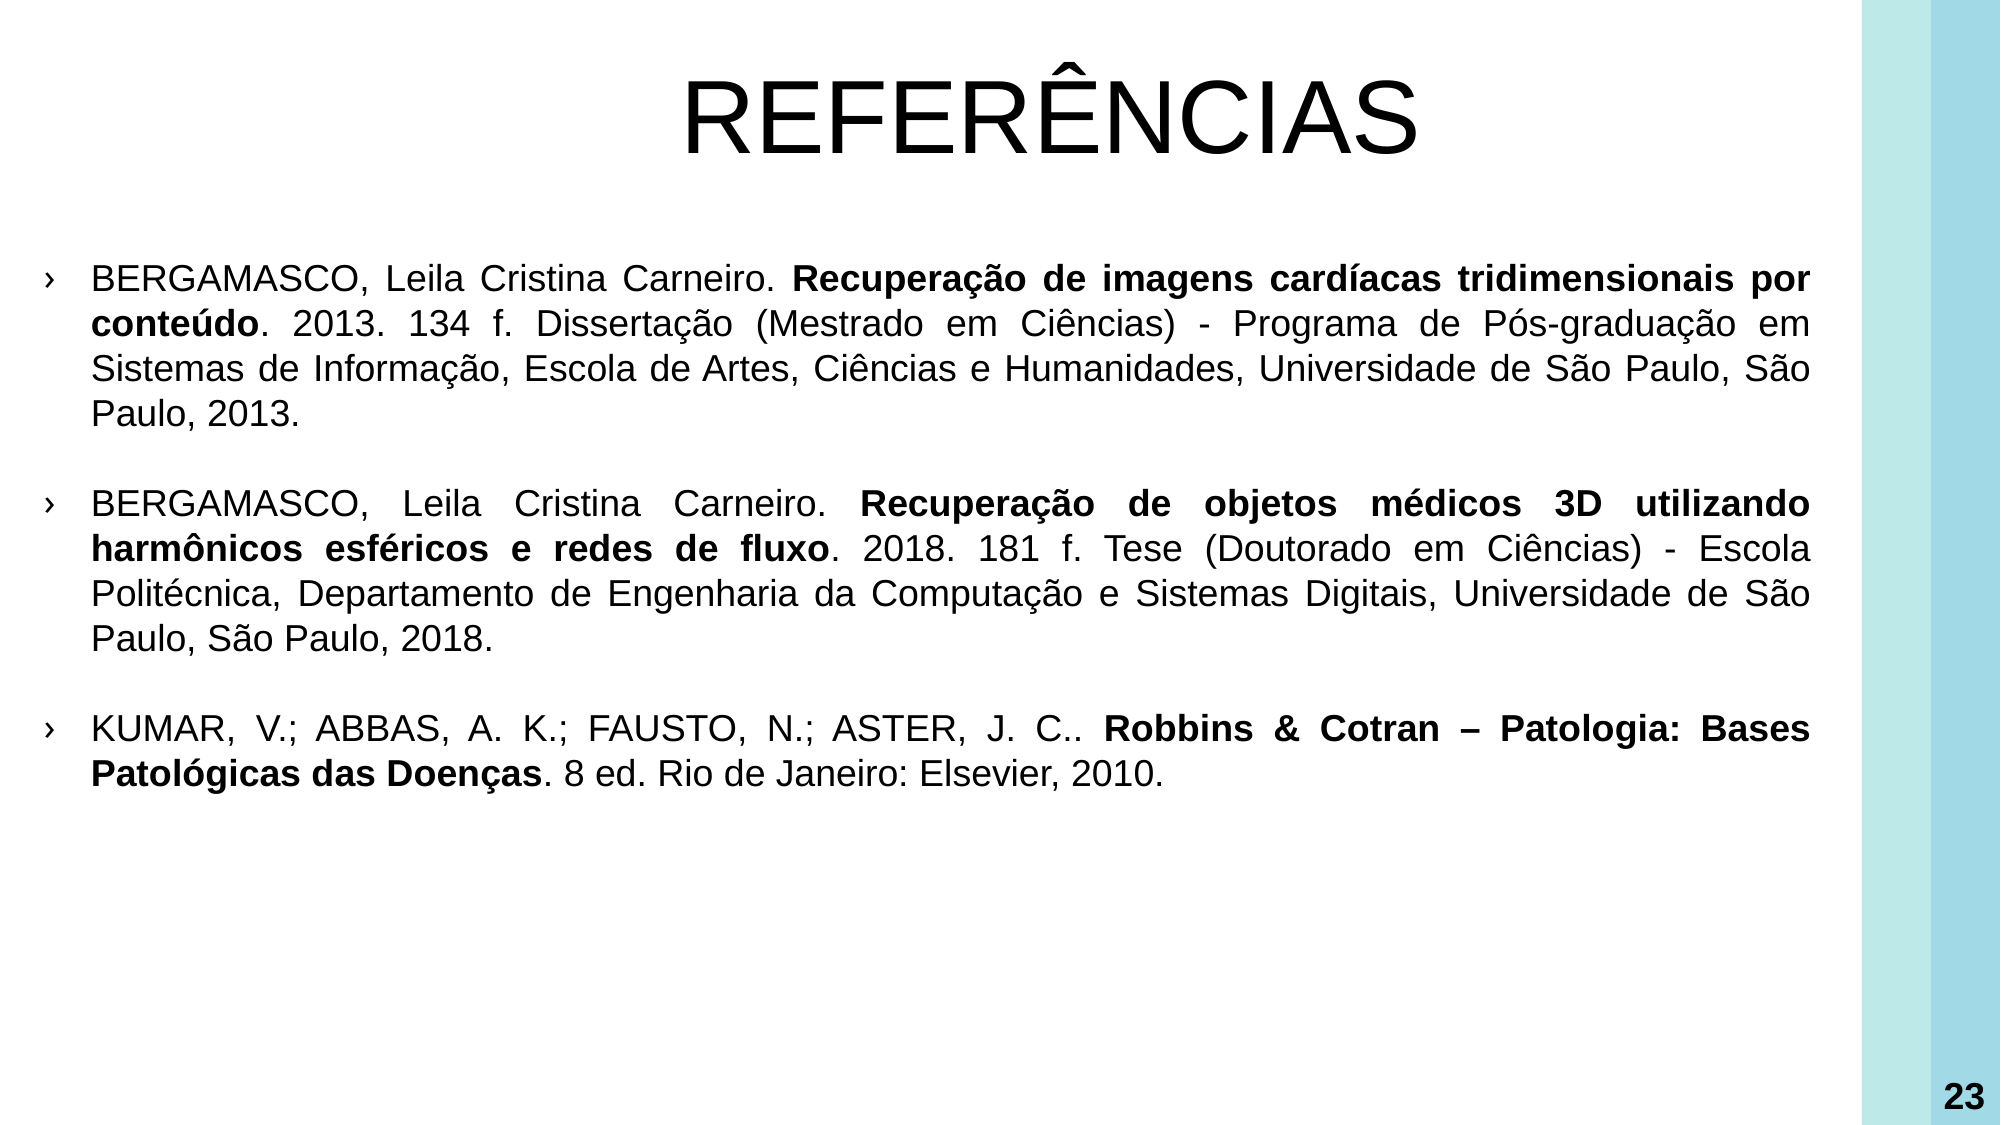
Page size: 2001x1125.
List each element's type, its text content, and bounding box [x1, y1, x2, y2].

list REFERÊNCIAS [101, 55, 2000, 175]
text_box BERGAMASCO, Leila Cristina Carneiro. Recuperação de imagens cardíacas tridimensionais por conteúdo. 2013. 134 f. Dissertação (Mestrado em Ciências) - Programa de Pós-graduação em Sistemas de Informação, Escola de Artes, Ciências e Humanidades, Universidade de São Paulo, São Paulo, 2013. BERGAMASCO, Leila Cristina Carneiro. Recuperação de objetos médicos 3D utilizando harmônicos esféricos e redes de fluxo. 2018. 181 f. Tese (Doutorado em Ciências) - Escola Politécnica, Departamento de Engenharia da Computação e Sistemas Digitais, Universidade de São Paulo, São Paulo, 2018. KUMAR, V.; ABBAS, A. K.; FAUSTO, N.; ASTER, J. C.. Robbins & Cotran – Patologia: Bases Patológicas das Doenças. 8 ed. Rio de Janeiro: Elsevier, 2010. [29, 246, 1826, 801]
